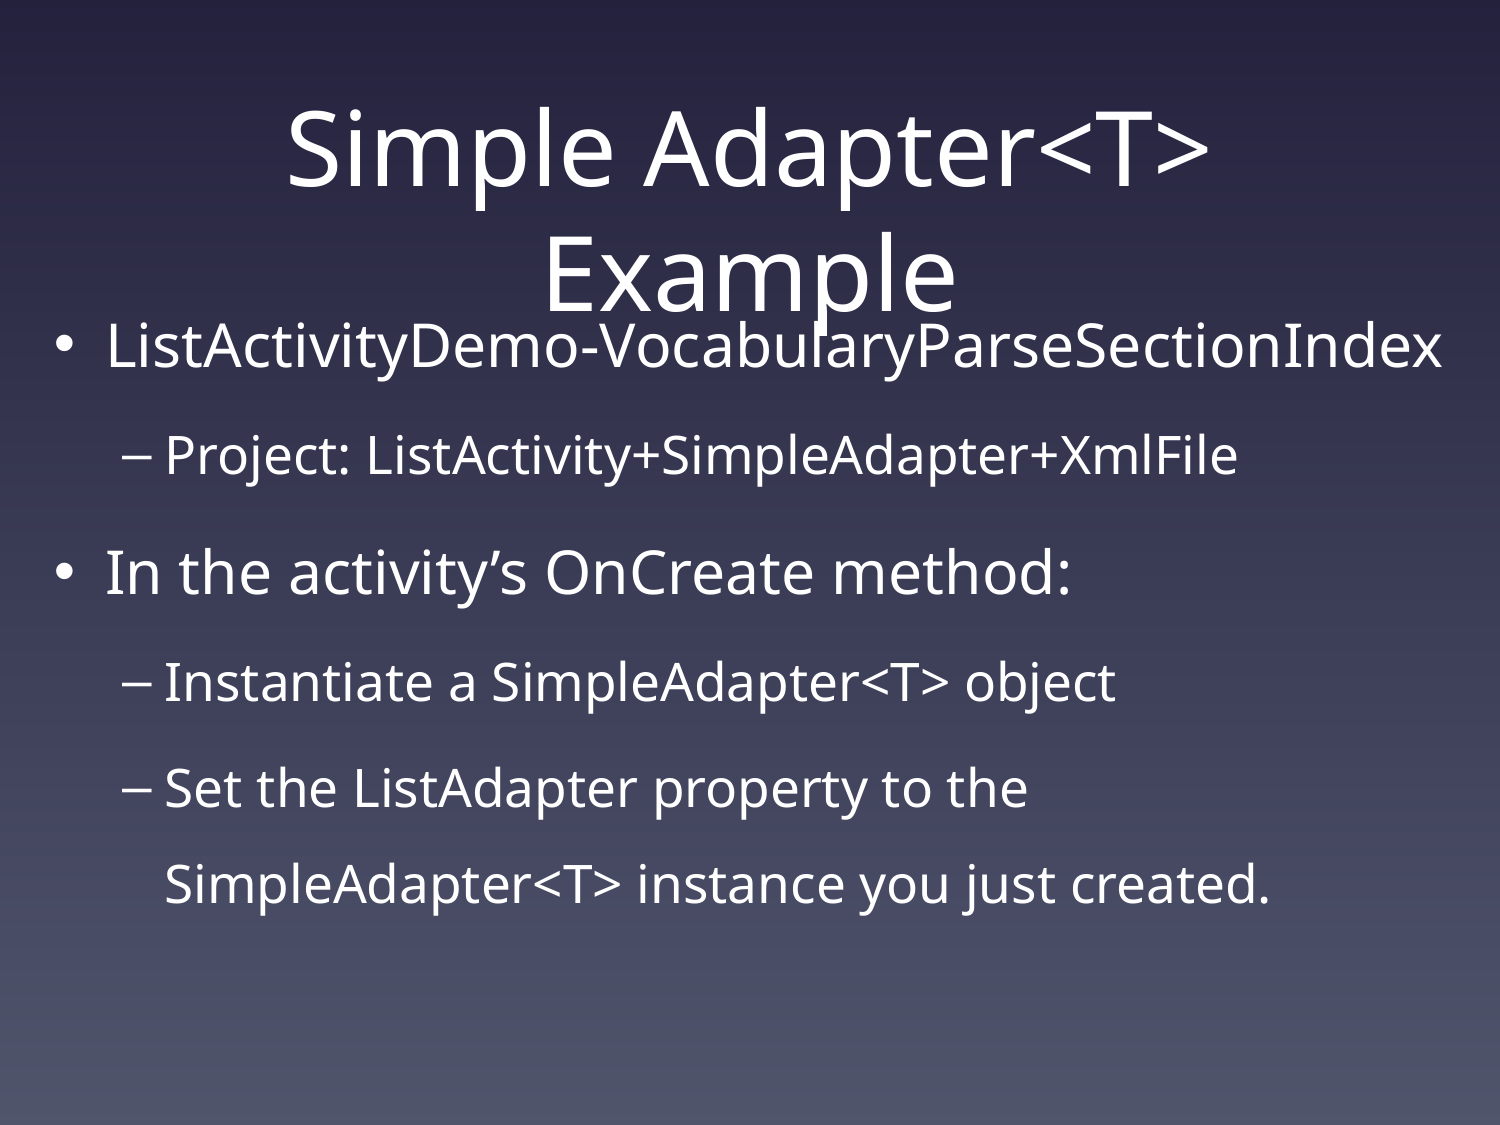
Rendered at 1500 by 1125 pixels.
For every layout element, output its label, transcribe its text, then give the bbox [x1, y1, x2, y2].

title Simple Adapter<T> Example [75, 75, 1425, 262]
list ListActivityDemo-VocabularyParseSectionIndex Project: ListActivity+SimpleAdapter+XmlFile In the activity’s OnCreate method: Instantiate a SimpleAdapter<T> object Set the ListAdapter property to the SimpleAdapter<T> instance you just created. [38, 262, 1473, 1005]
